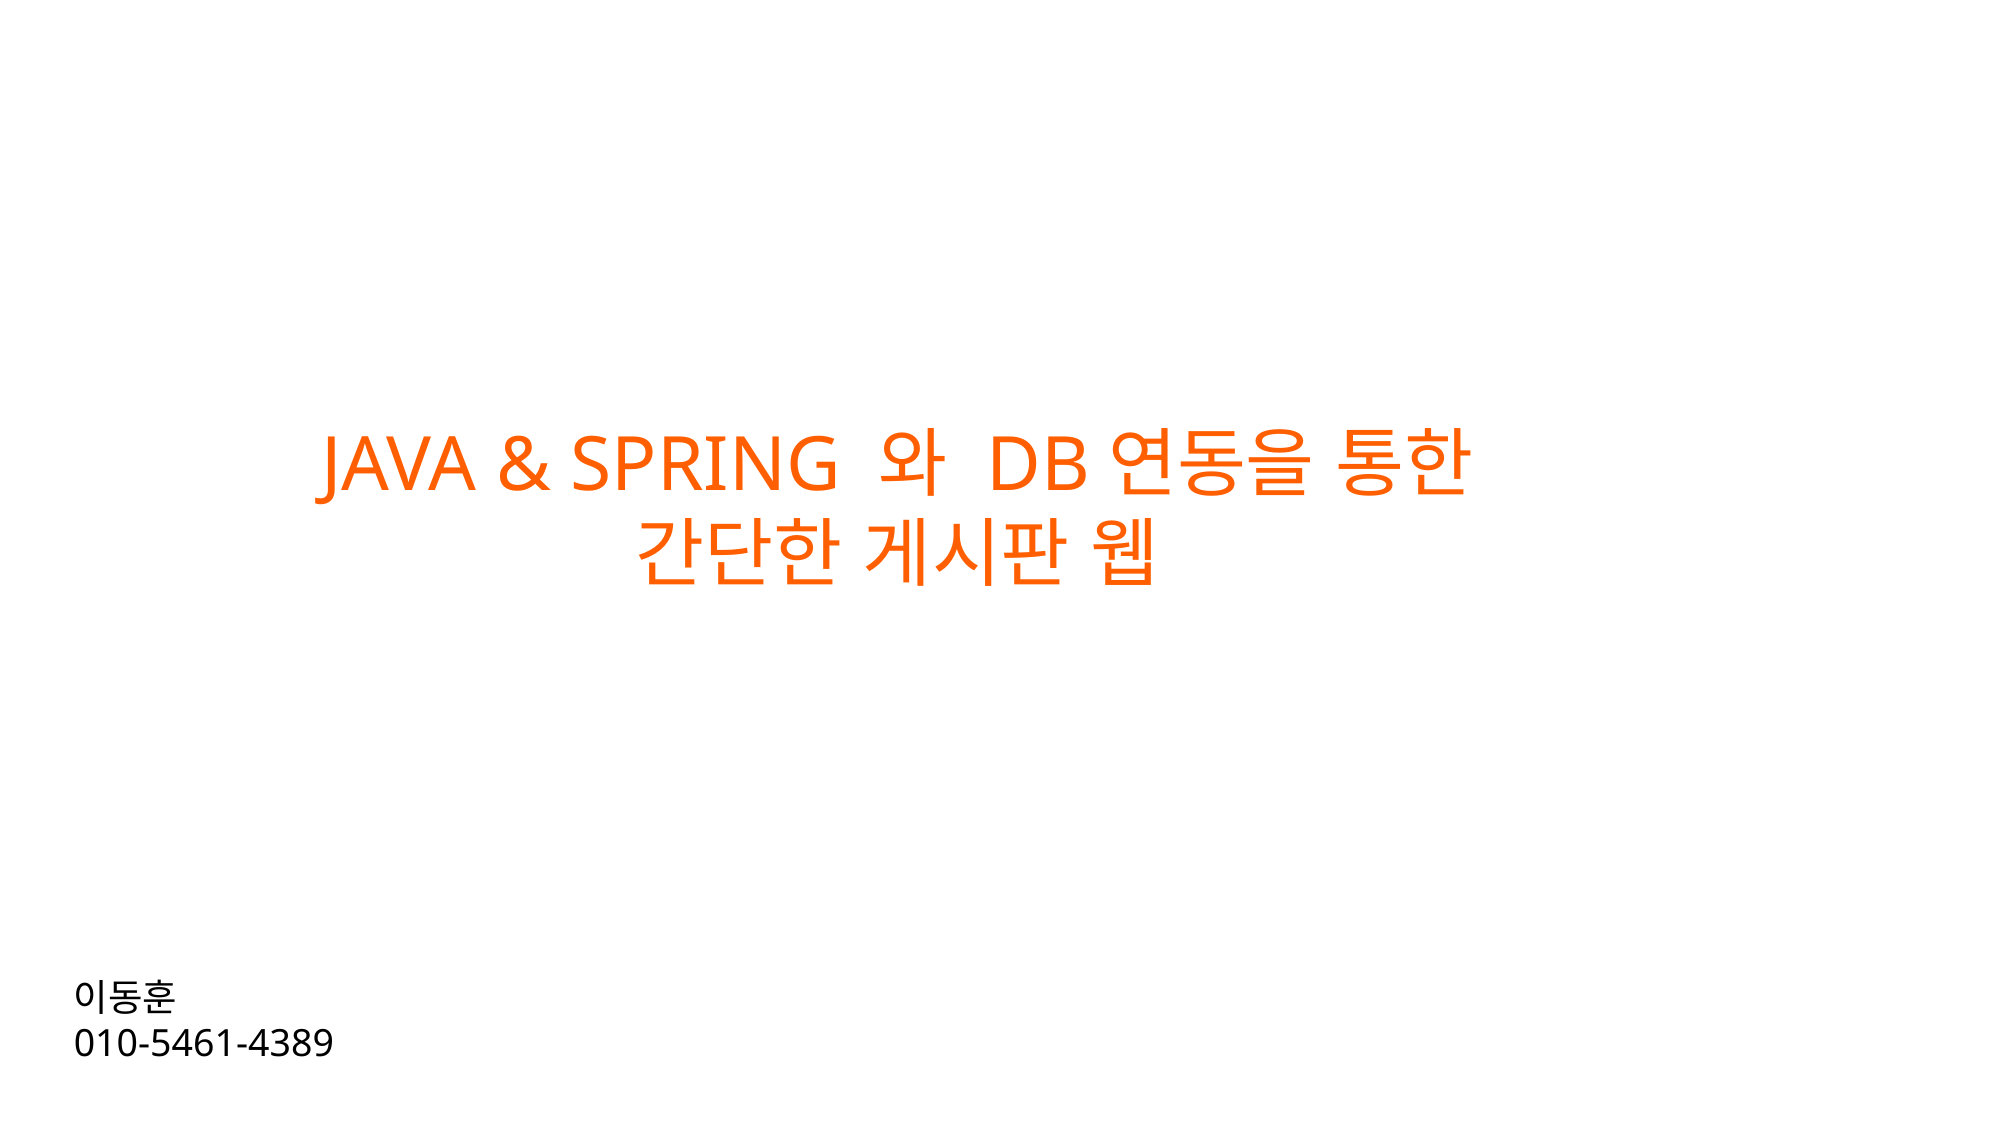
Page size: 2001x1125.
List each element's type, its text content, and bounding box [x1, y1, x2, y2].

text_box 이동훈 010-5461-4389 [58, 967, 463, 1072]
text_box JAVA & SPRING 와 DB연동을 통한 간단한 게시판 웹 [284, 407, 1511, 603]
